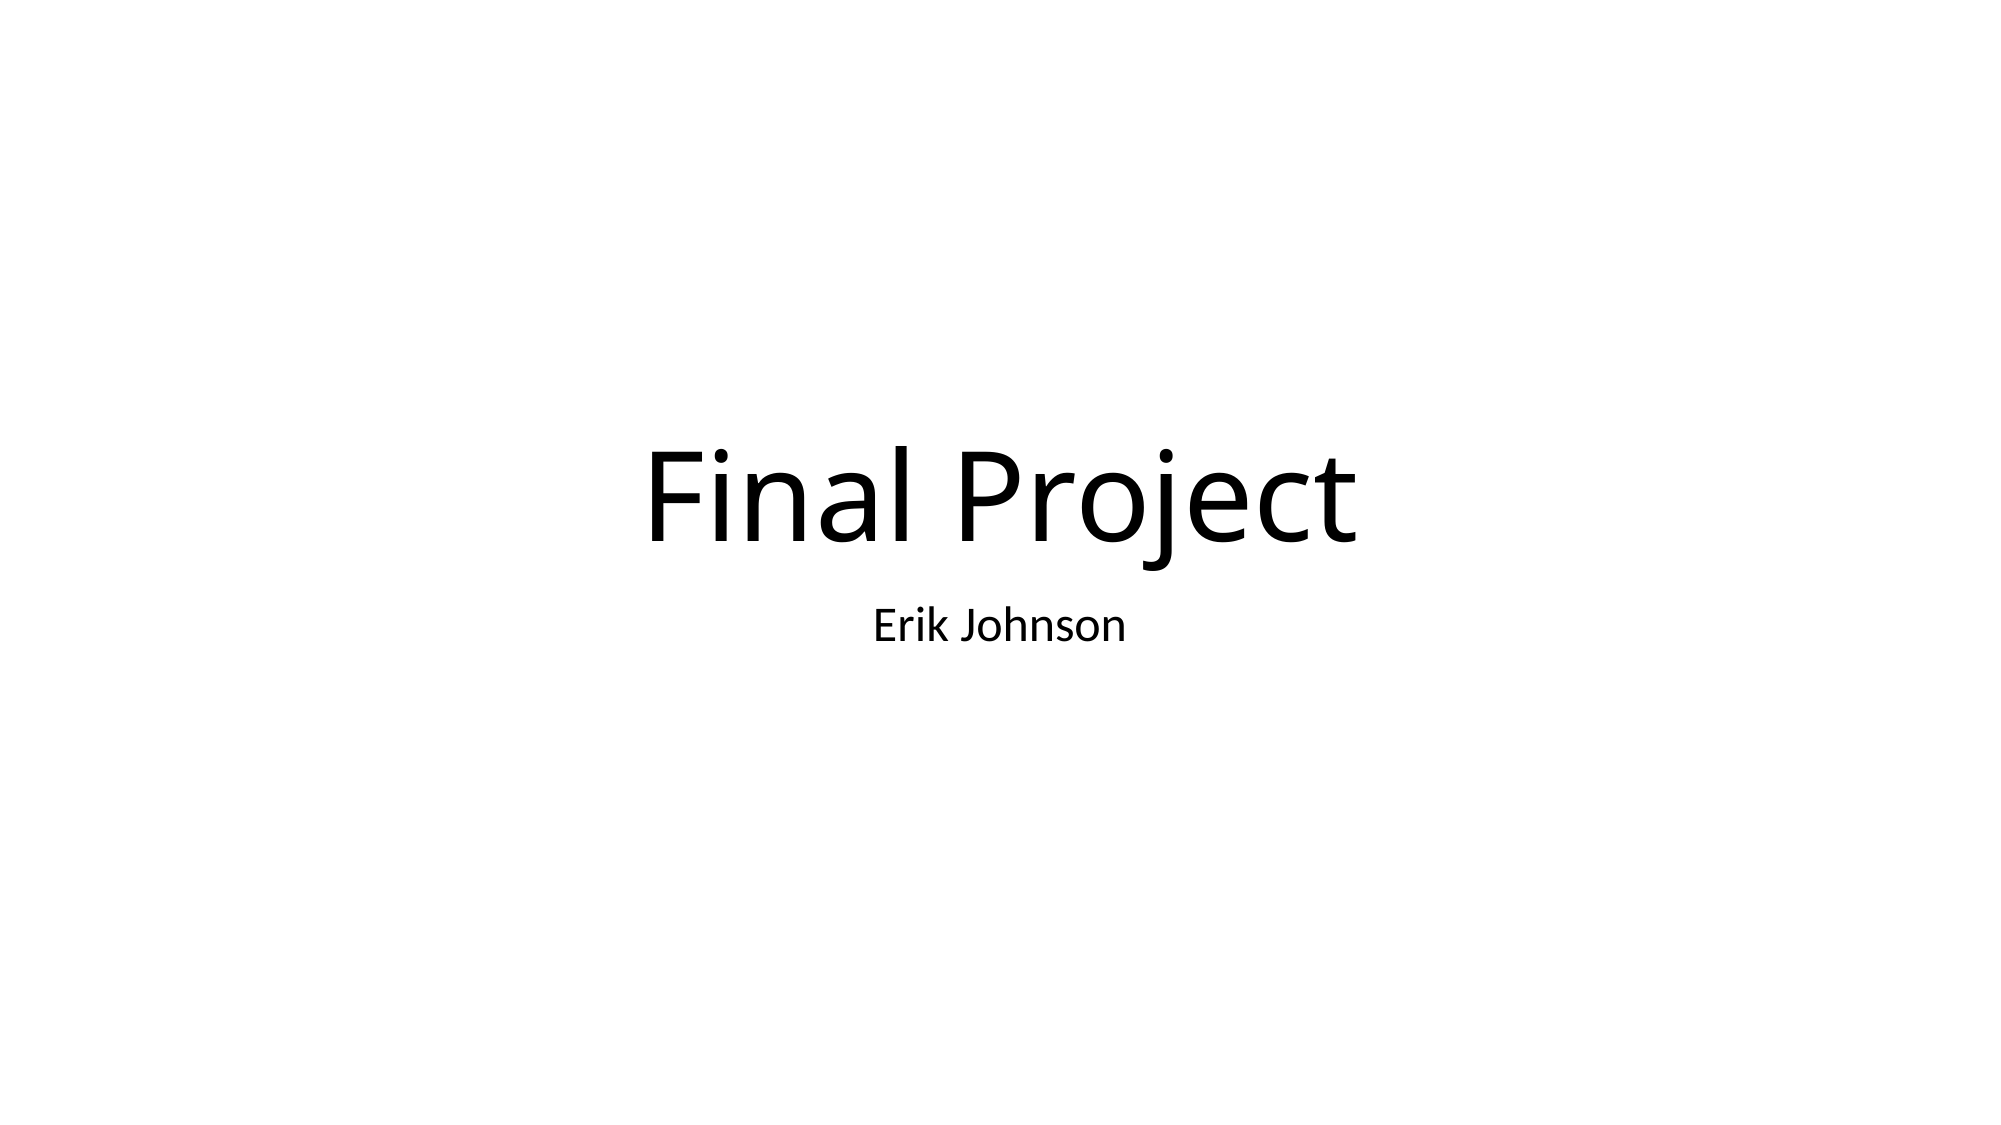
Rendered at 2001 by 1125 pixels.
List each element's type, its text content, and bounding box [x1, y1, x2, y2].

title Final Project [249, 184, 1750, 576]
subtitle Erik Johnson [249, 590, 1750, 863]
